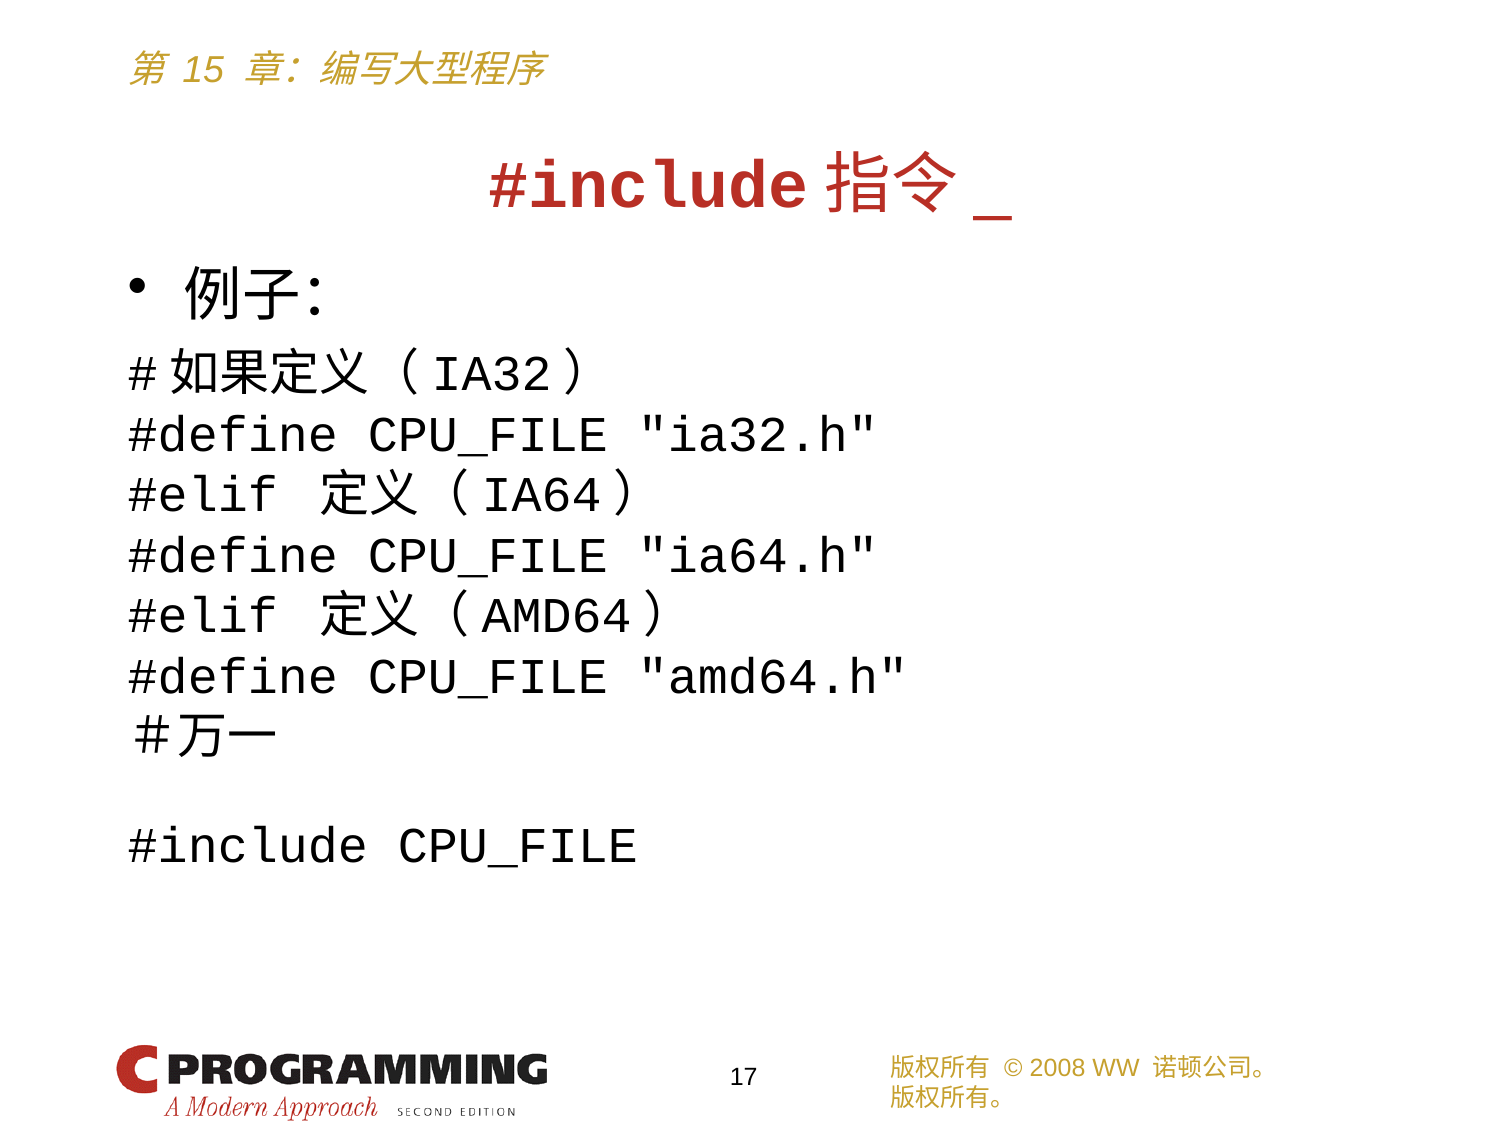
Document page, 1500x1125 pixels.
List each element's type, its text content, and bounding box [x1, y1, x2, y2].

list 例子： #如果定义（IA32） #define CPU_FILE "ia32.h" #elif 定义（IA64） #define CPU_FILE "ia64.h" #elif 定义（AMD64） #define CPU_FILE "amd64.h" ＃万一 #include CPU_FILE [112, 249, 1388, 1038]
footer 版权所有 © 2008 WW 诺顿公司。 版权所有。 [874, 1043, 1388, 1119]
title #include指令_ [112, 125, 1388, 238]
picture [112, 1041, 550, 1123]
slide_number 17 [687, 1049, 801, 1101]
